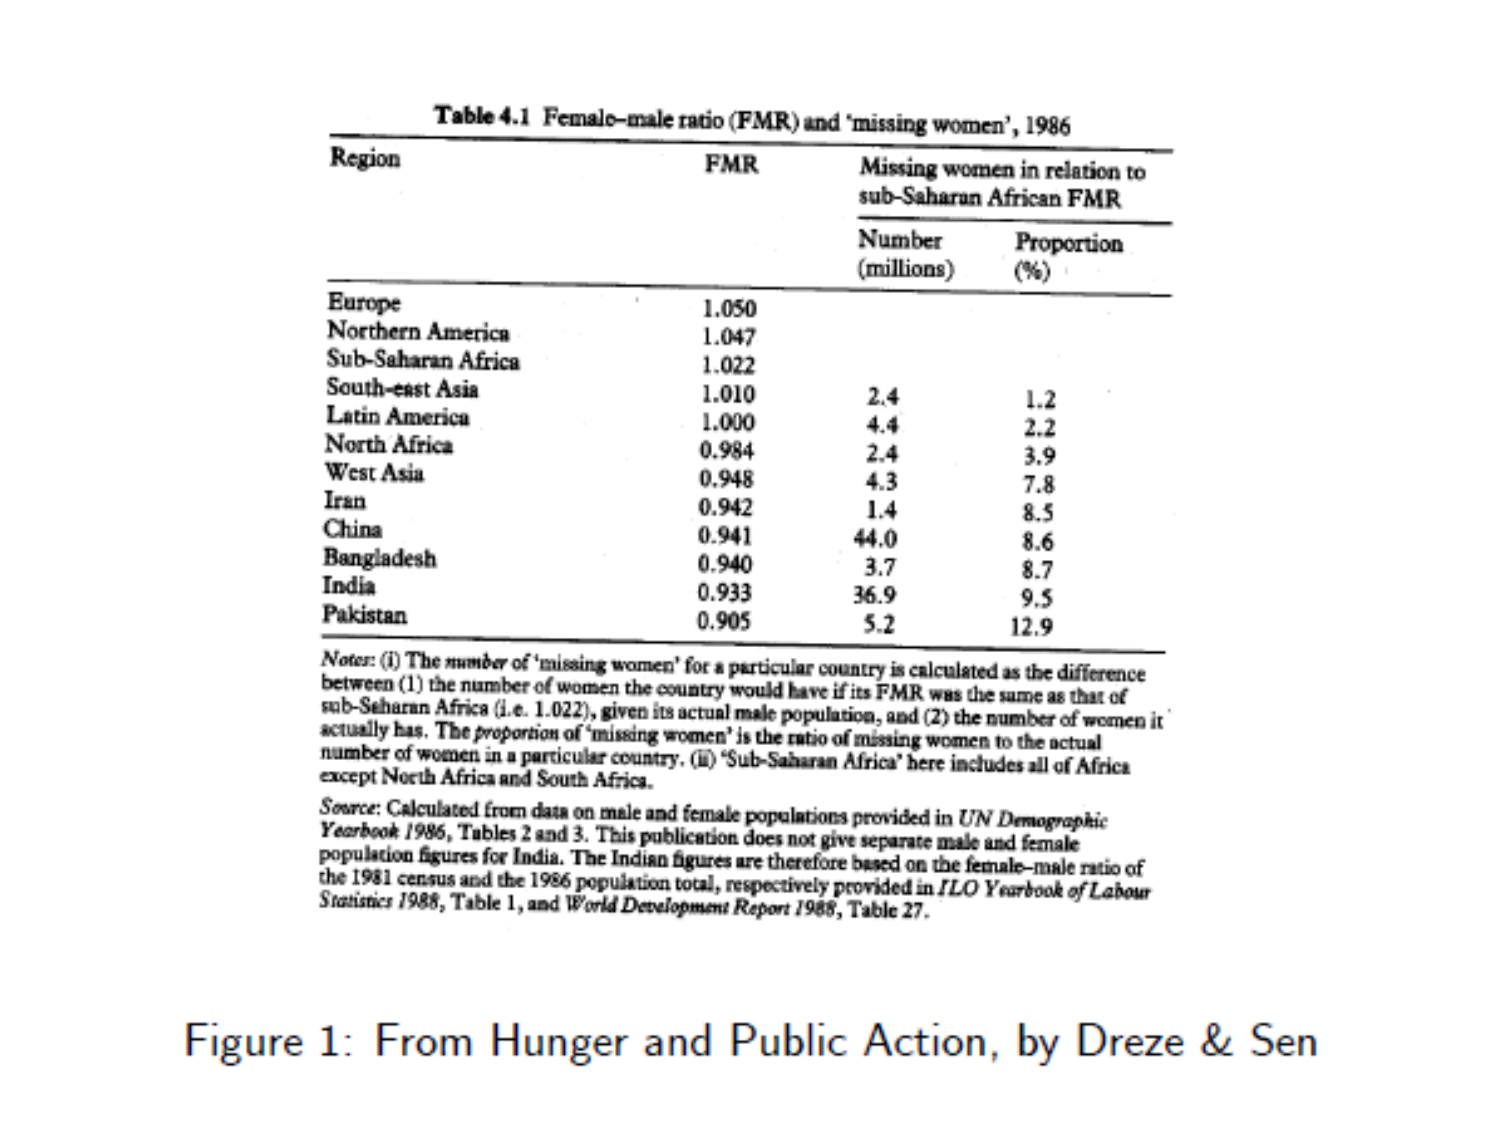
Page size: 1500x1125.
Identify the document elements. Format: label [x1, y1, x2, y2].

picture [112, 24, 1347, 1079]
